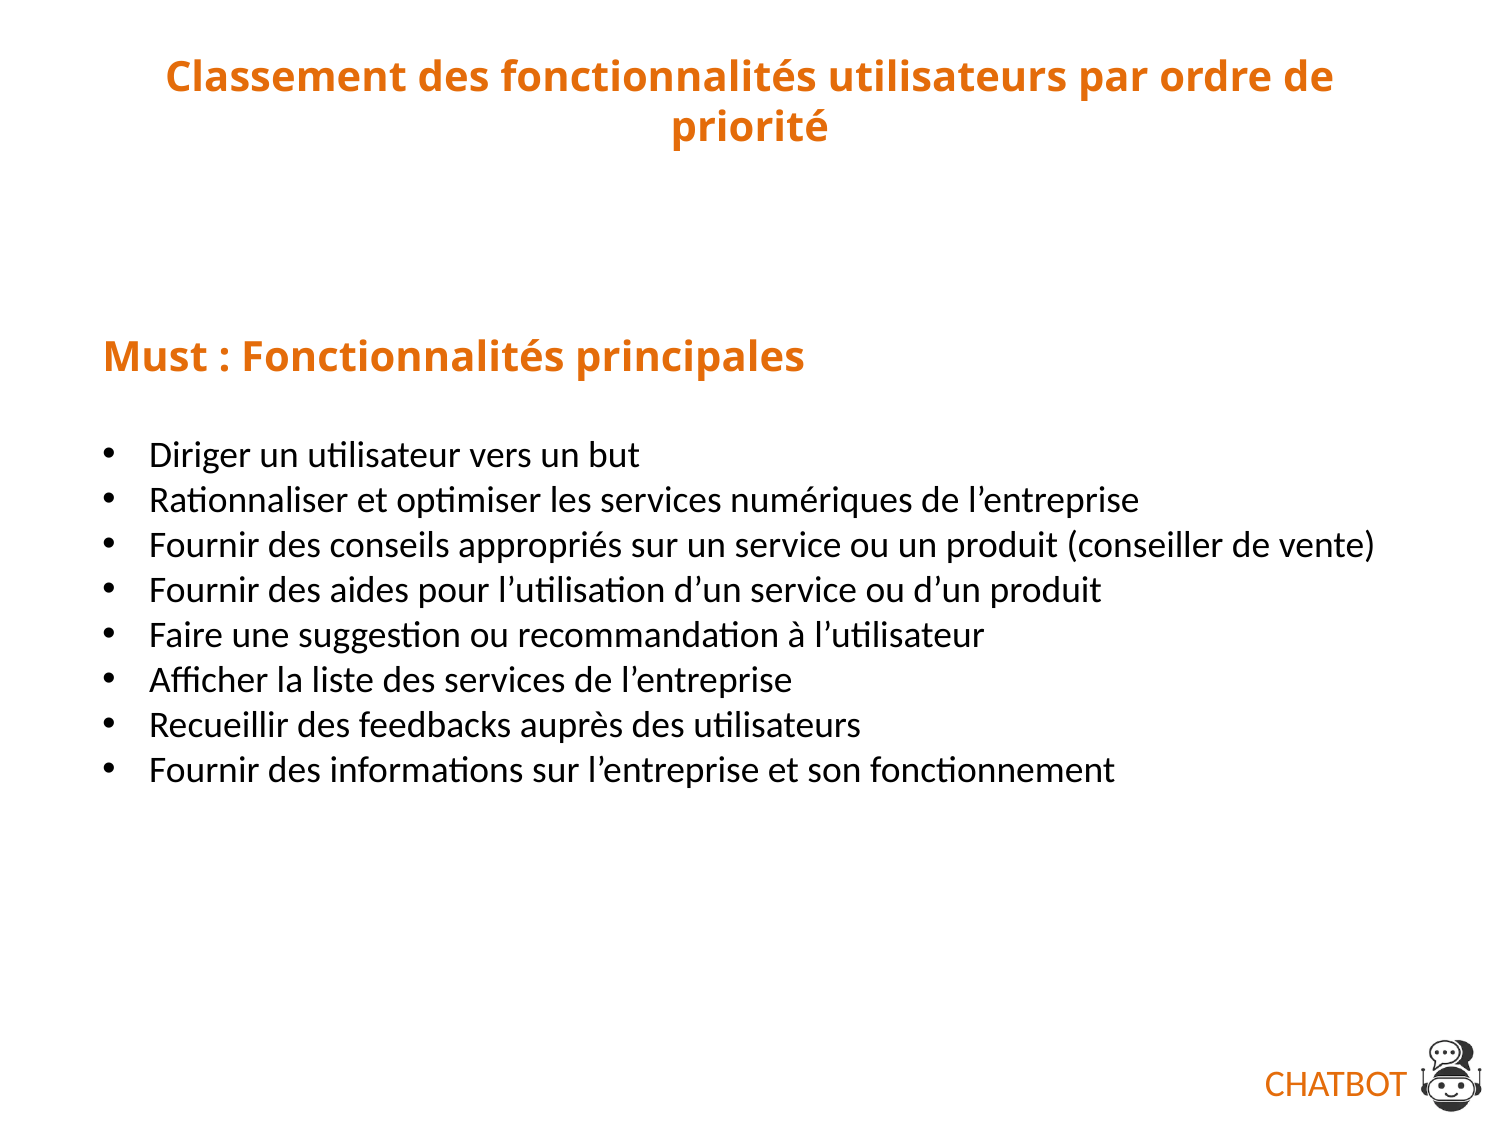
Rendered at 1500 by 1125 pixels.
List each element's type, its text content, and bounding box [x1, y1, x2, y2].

text_box Must : Fonctionnalités principales Diriger un utilisateur vers un but Rationnaliser et optimiser les services numériques de l’entreprise Fournir des conseils appropriés sur un service ou un produit (conseiller de vente) Fournir des aides pour l’utilisation d’un service ou d’un produit Faire une suggestion ou recommandation à l’utilisateur Afficher la liste des services de l’entreprise Recueillir des feedbacks auprès des utilisateurs Fournir des informations sur l’entreprise et son fonctionnement [85, 189, 1415, 889]
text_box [1249, 1037, 1488, 1113]
text_box Classement des fonctionnalités utilisateurs par ordre de priorité [73, 60, 1427, 189]
